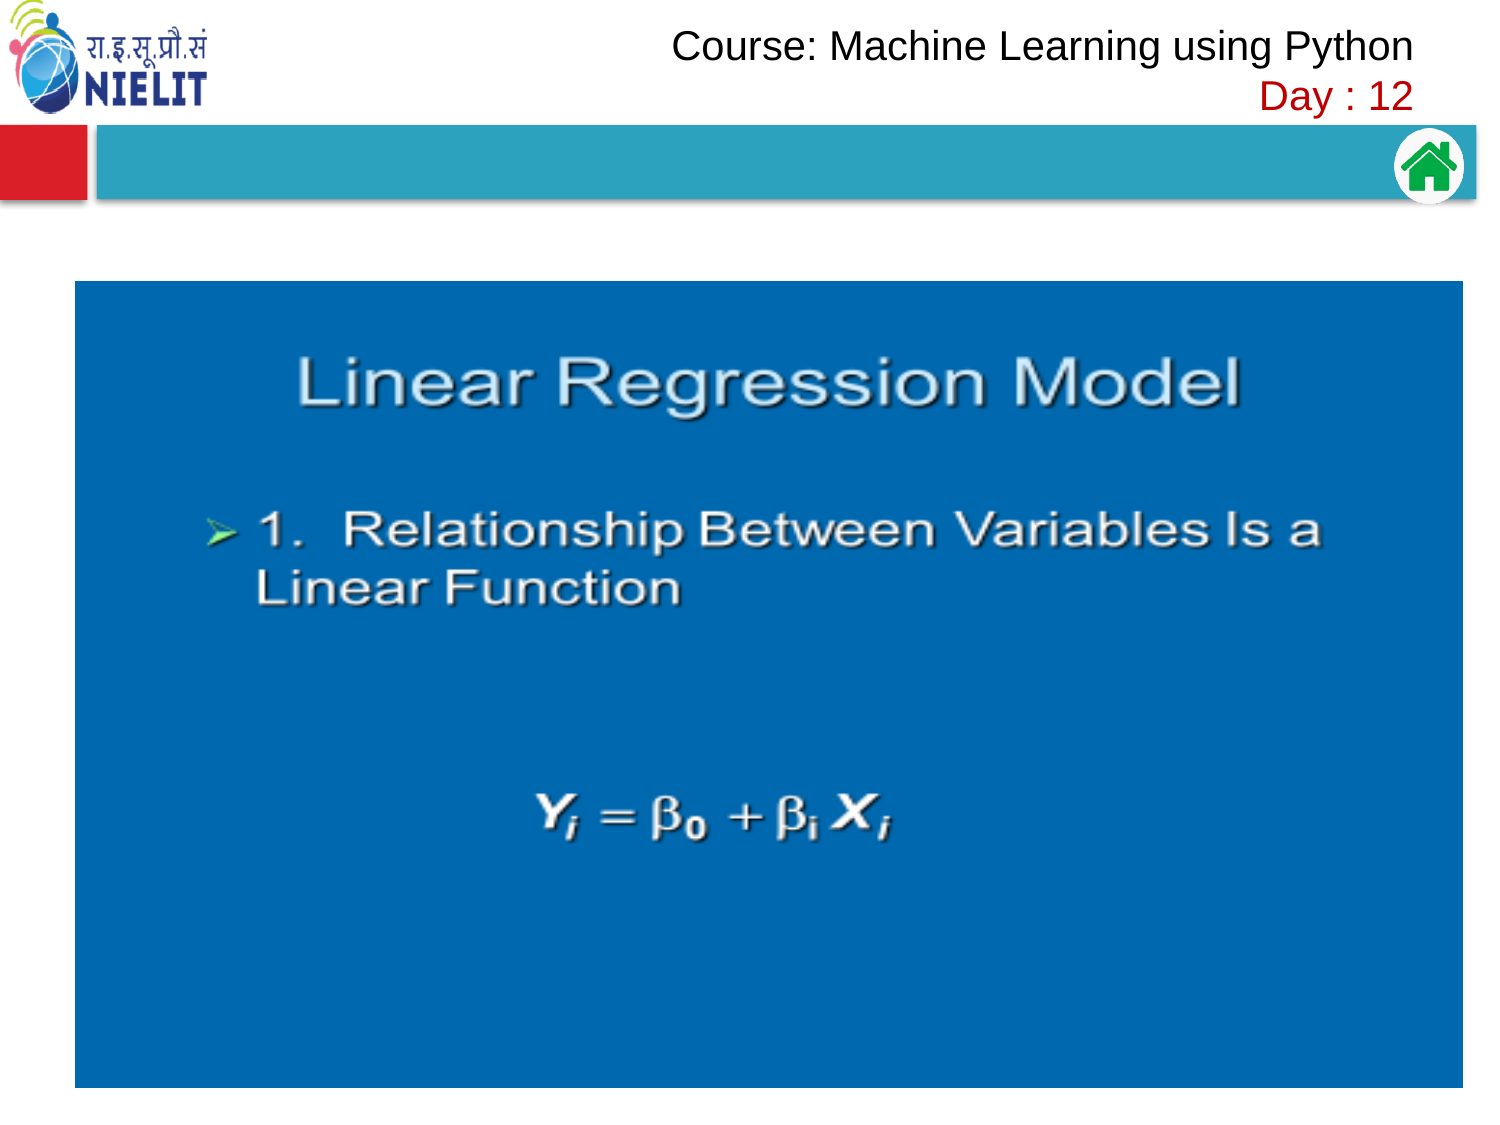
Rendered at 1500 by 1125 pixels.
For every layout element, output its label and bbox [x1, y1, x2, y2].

picture [1394, 128, 1464, 204]
picture [74, 280, 1463, 1088]
picture [9, 0, 207, 114]
